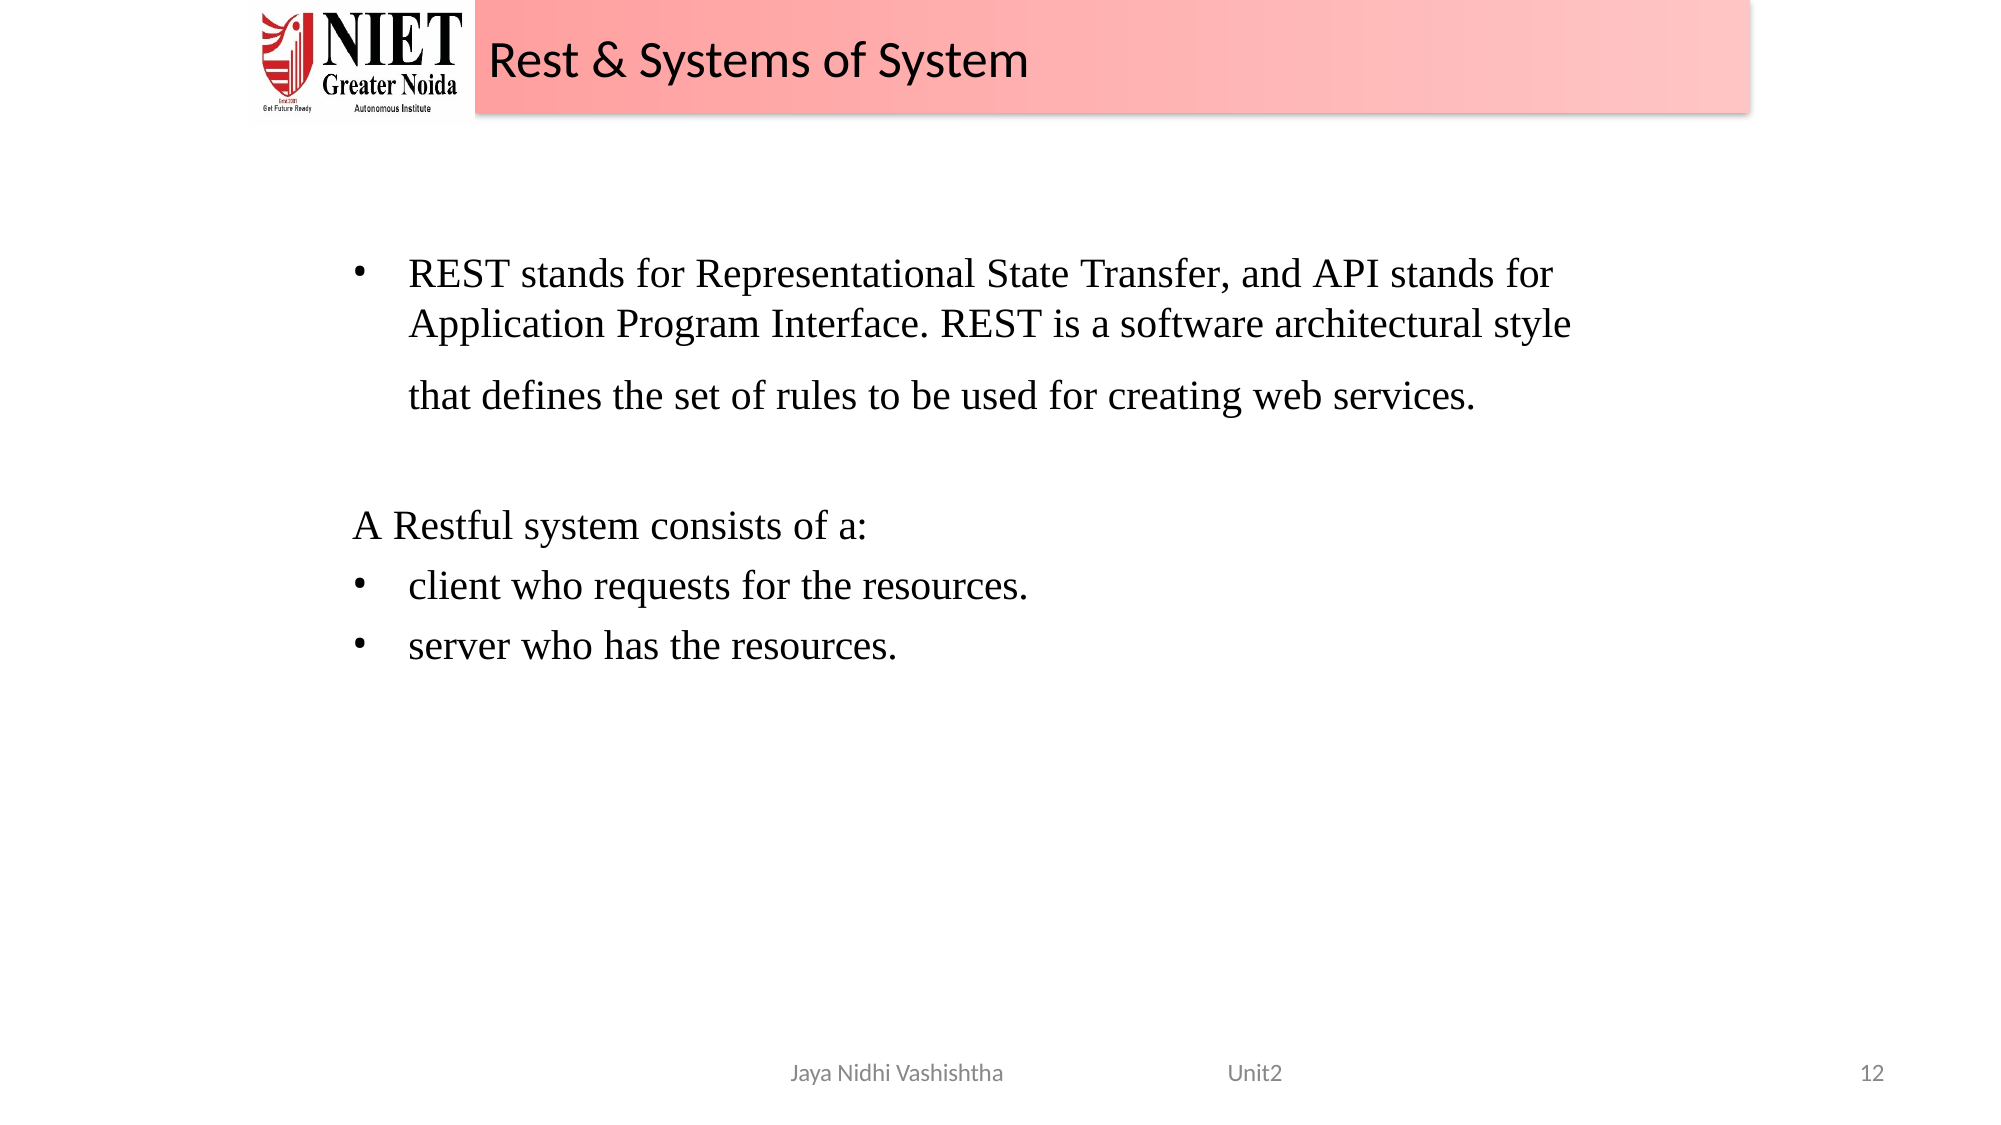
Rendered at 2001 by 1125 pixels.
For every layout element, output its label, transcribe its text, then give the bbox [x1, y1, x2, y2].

text_box Unit2 [1225, 1060, 1286, 1087]
slide_number 12 [1853, 1060, 1894, 1090]
picture [249, 0, 476, 127]
text_box REST stands for Representational State Transfer, and API stands for Application Program Interface. REST is a software architectural style that defines the set of rules to be used for creating web services. A Restful system consists of a: client who requests for the resources. server who has the resources. [350, 243, 1806, 668]
slide_number Jaya Nidhi Vashishtha [788, 1042, 1146, 1125]
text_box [476, 0, 1756, 127]
